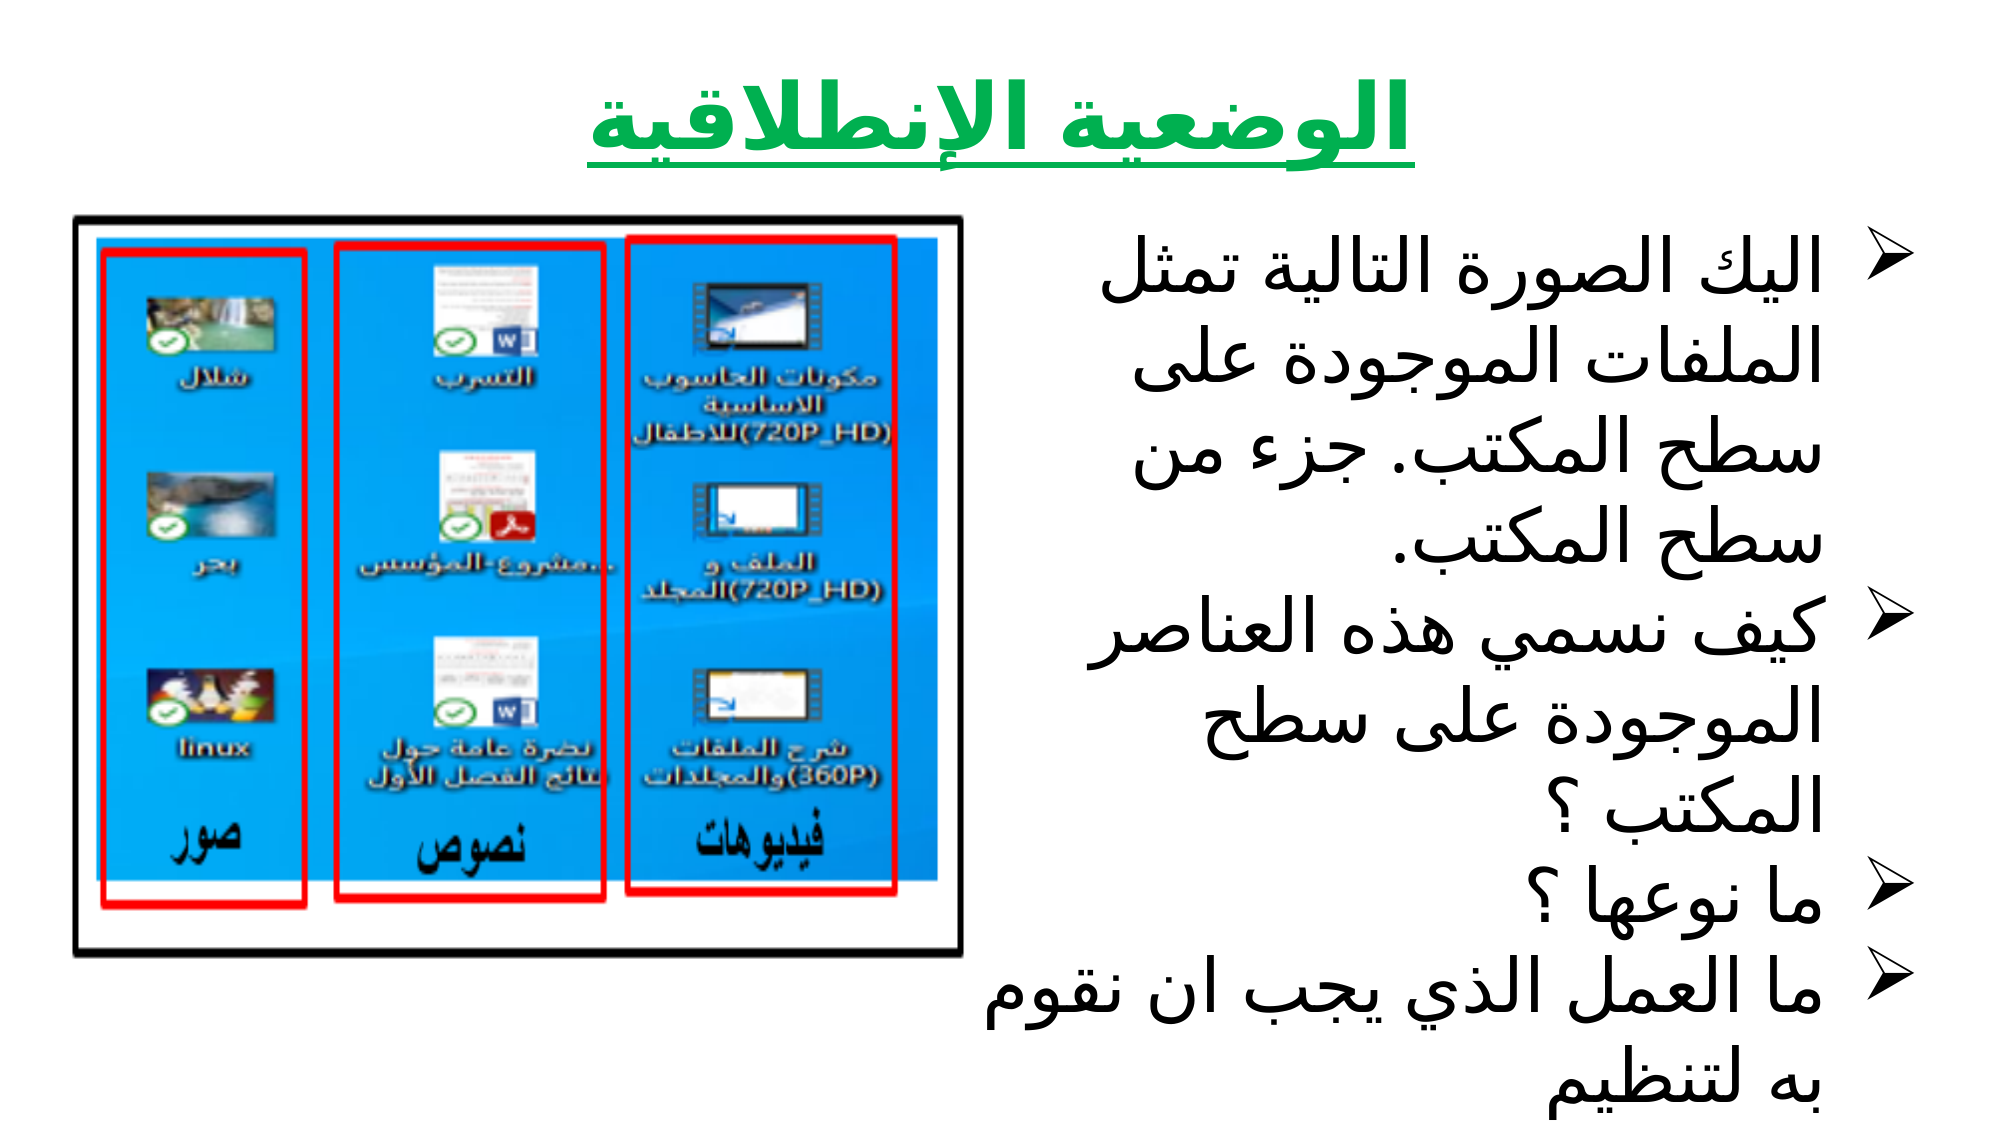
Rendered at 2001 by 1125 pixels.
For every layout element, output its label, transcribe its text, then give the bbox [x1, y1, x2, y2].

picture [65, 210, 972, 975]
text_box الوضعية الإنطلاقية [65, 50, 1936, 176]
text_box اليك الصورة التالية تمثل الملفات الموجودة على سطح المكتب. جزء من سطح المكتب. كيف نسمي هذه العناصر الموجودة على سطح المكتب ؟ ما نوعها ؟ ما العمل الذي يجب ان نقوم به لتنظيم [951, 210, 1936, 1125]
